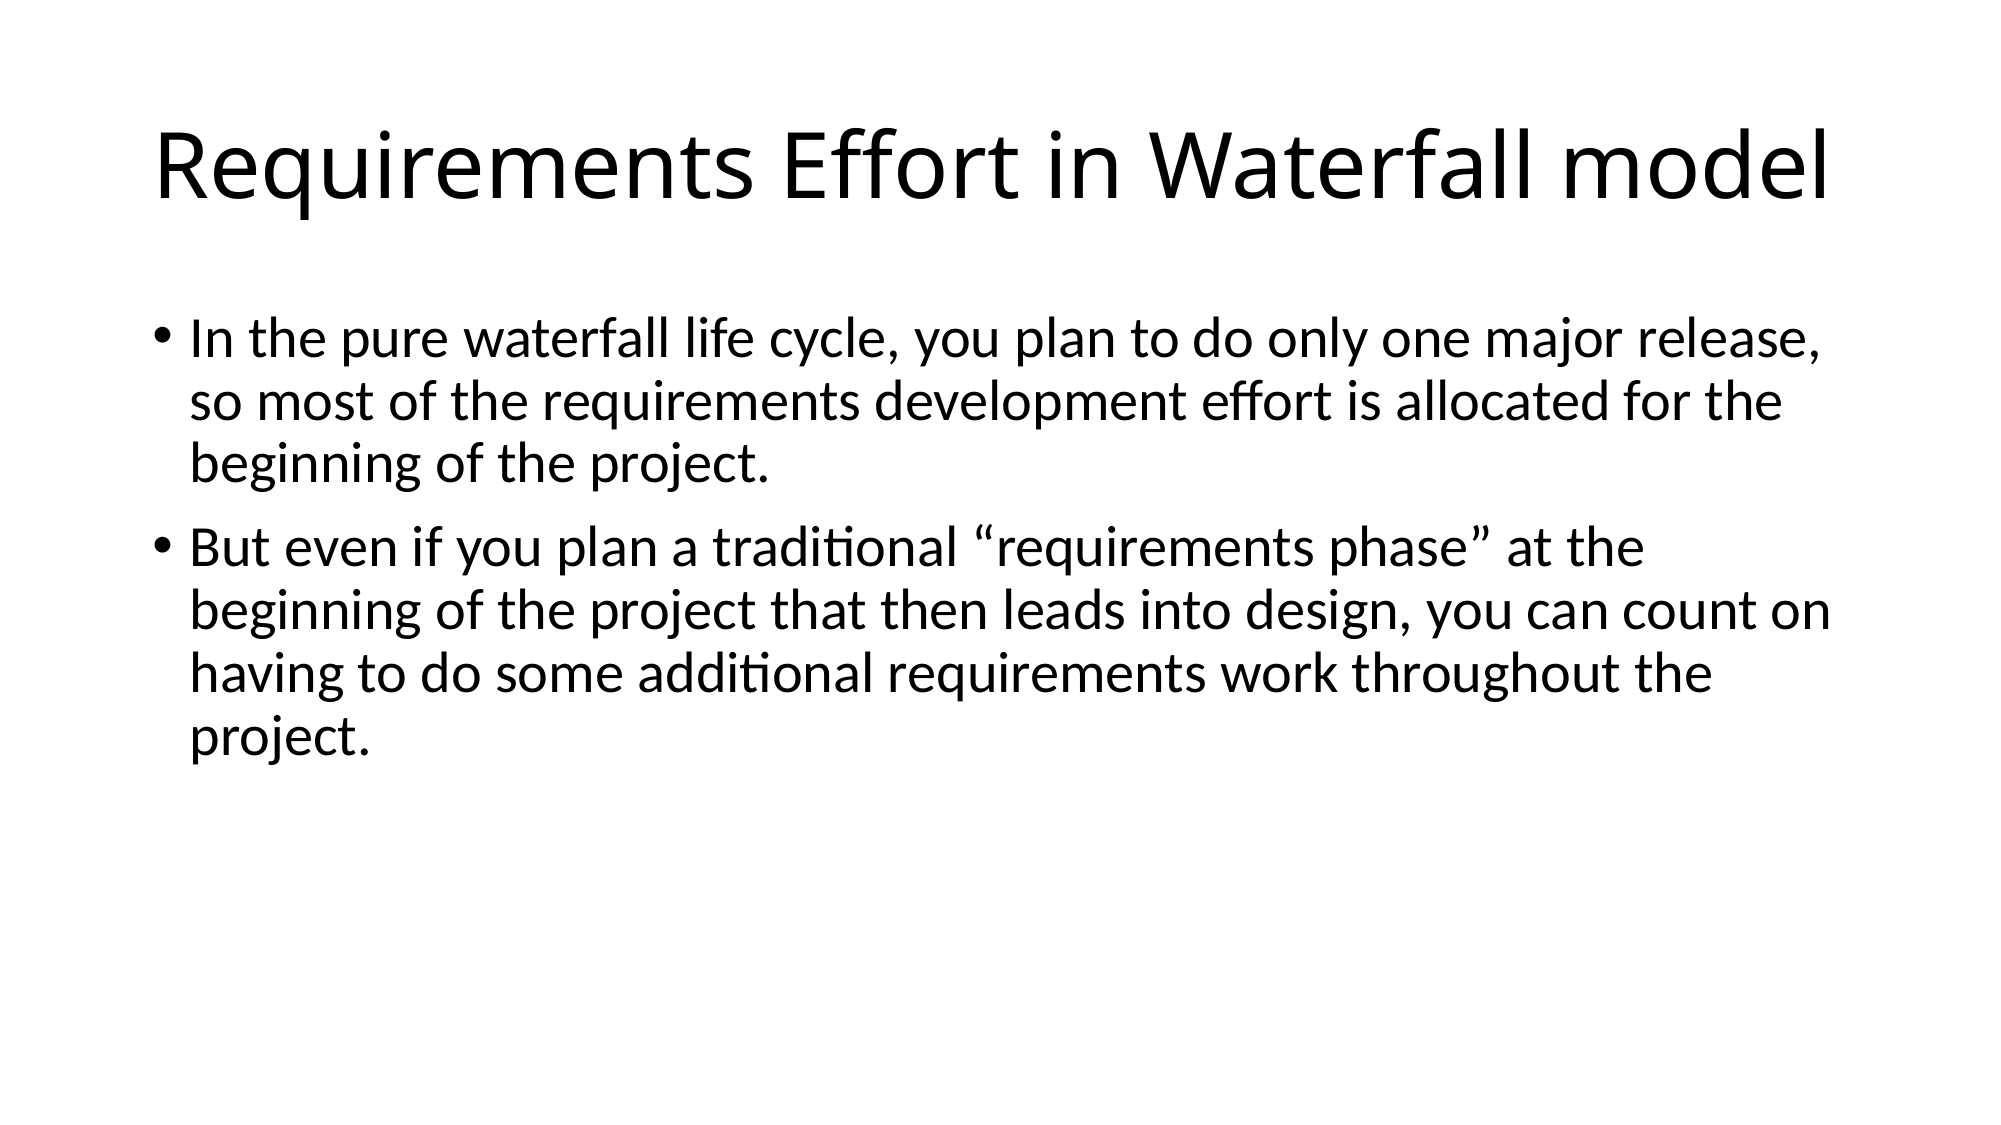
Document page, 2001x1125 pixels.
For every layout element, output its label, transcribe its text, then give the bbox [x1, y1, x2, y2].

text_box In the pure waterfall life cycle, you plan to do only one major release, so most of the requirements development effort is allocated for the beginning of the project. But even if you plan a traditional “requirements phase” at the beginning of the project that then leads into design, you can count on having to do some additional requirements work throughout the project. [137, 299, 1863, 1014]
text_box Requirements Effort in Waterfall model [137, 59, 1863, 278]
